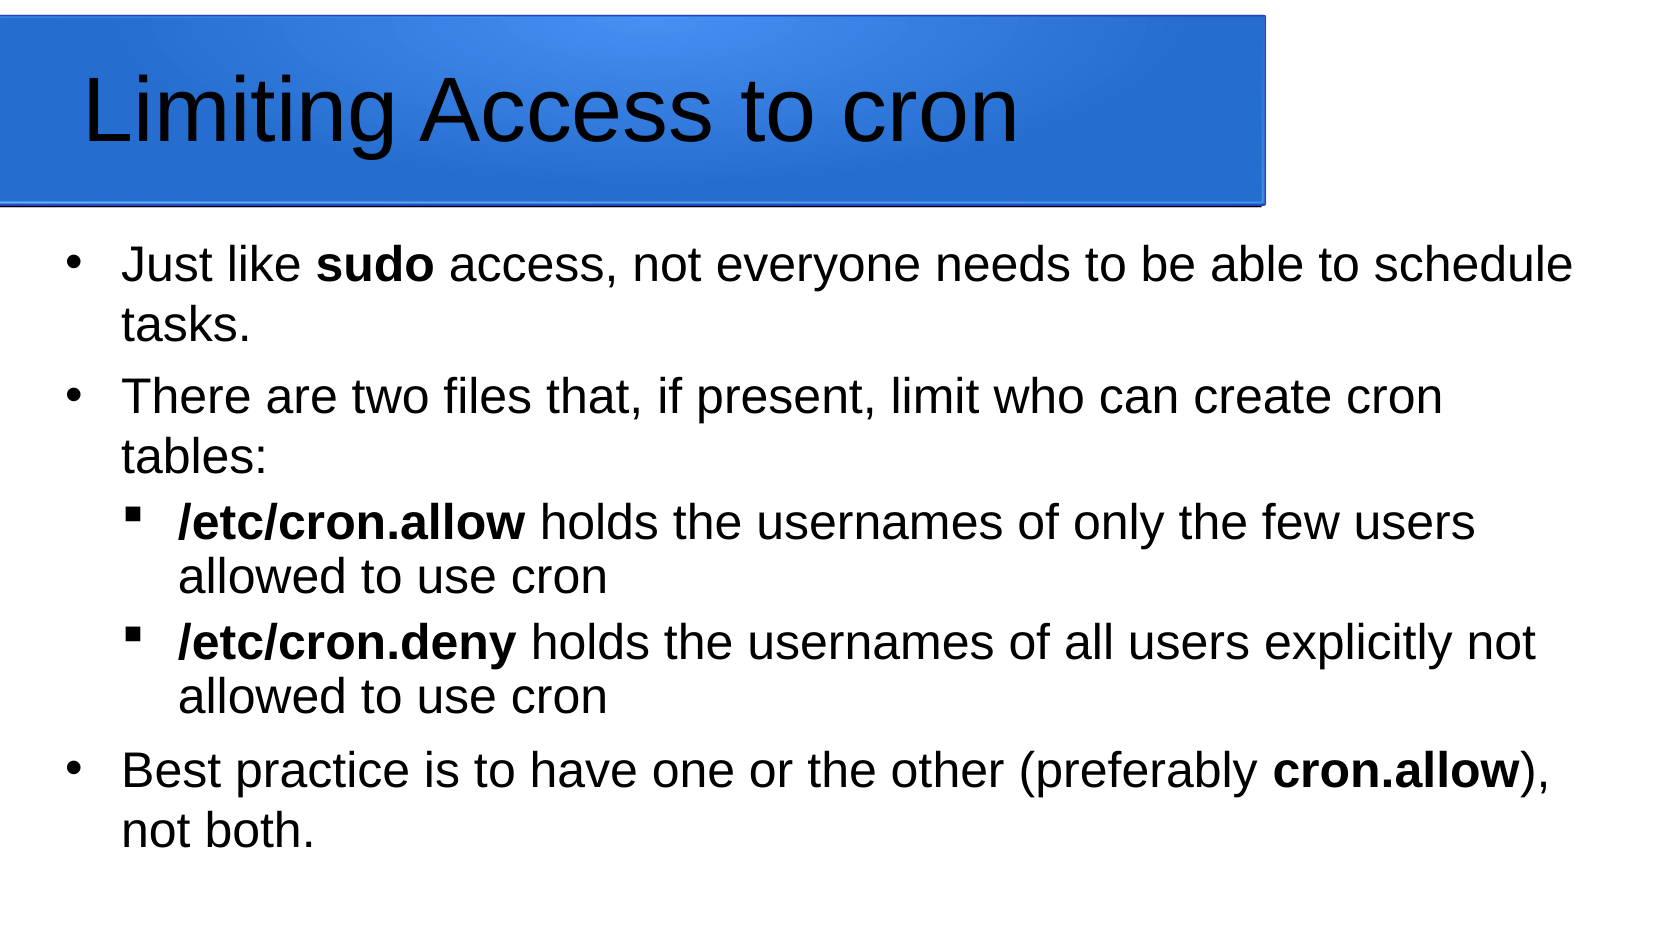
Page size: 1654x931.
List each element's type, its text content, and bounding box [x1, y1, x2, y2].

list Just like sudo access, not everyone needs to be able to schedule tasks. There are two files that, if present, limit who can create cron tables: /etc/cron.allow holds the usernames of only the few users allowed to use cron /etc/cron.deny holds the usernames of all users explicitly not allowed to use cron Best practice is to have one or the other (preferably cron.allow), not both. [64, 231, 1598, 895]
title Limiting Access to cron [82, 35, 1235, 189]
picture [0, 13, 1269, 211]
